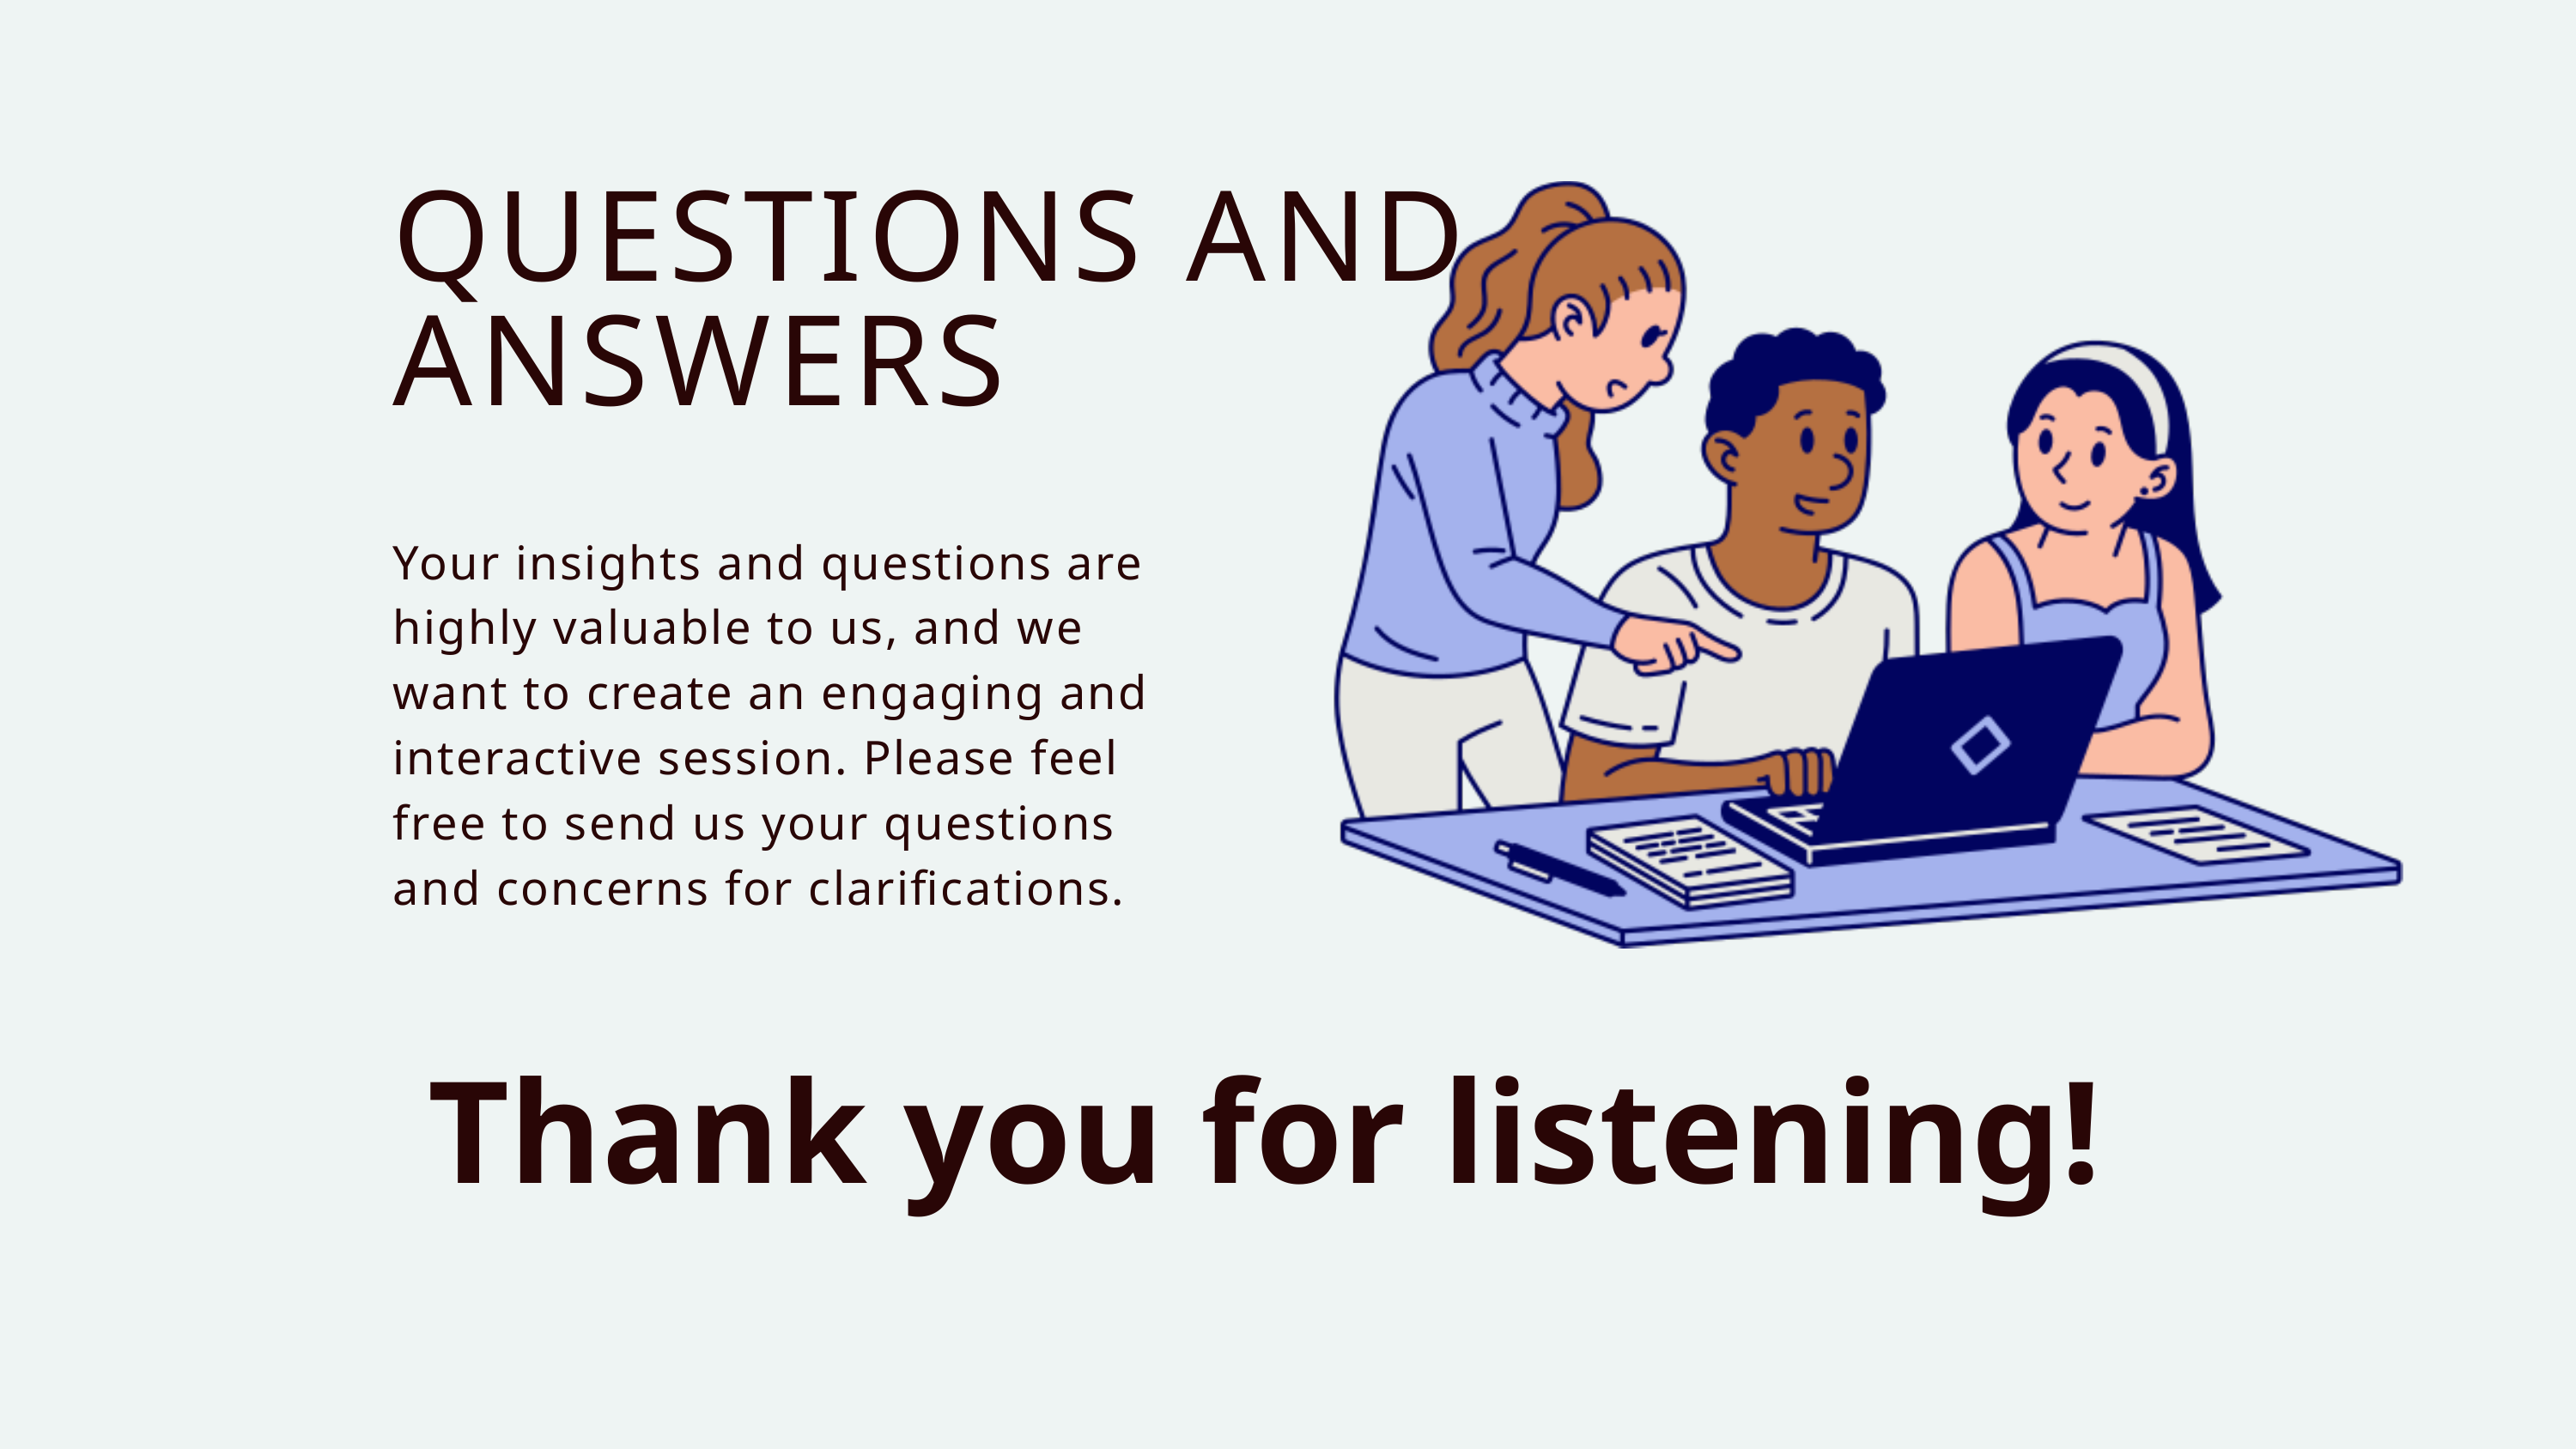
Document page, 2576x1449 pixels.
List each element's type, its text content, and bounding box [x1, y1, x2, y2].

text_box QUESTIONS AND ANSWERS [392, 180, 1537, 431]
text_box Thank you for listening! [428, 1015, 2432, 1212]
text_box Your insights and questions are highly valuable to us, and we want to create an engaging and interactive session. Please feel free to send us your questions and concerns for clarifications. [392, 524, 1164, 914]
text_box [1333, 181, 2403, 949]
